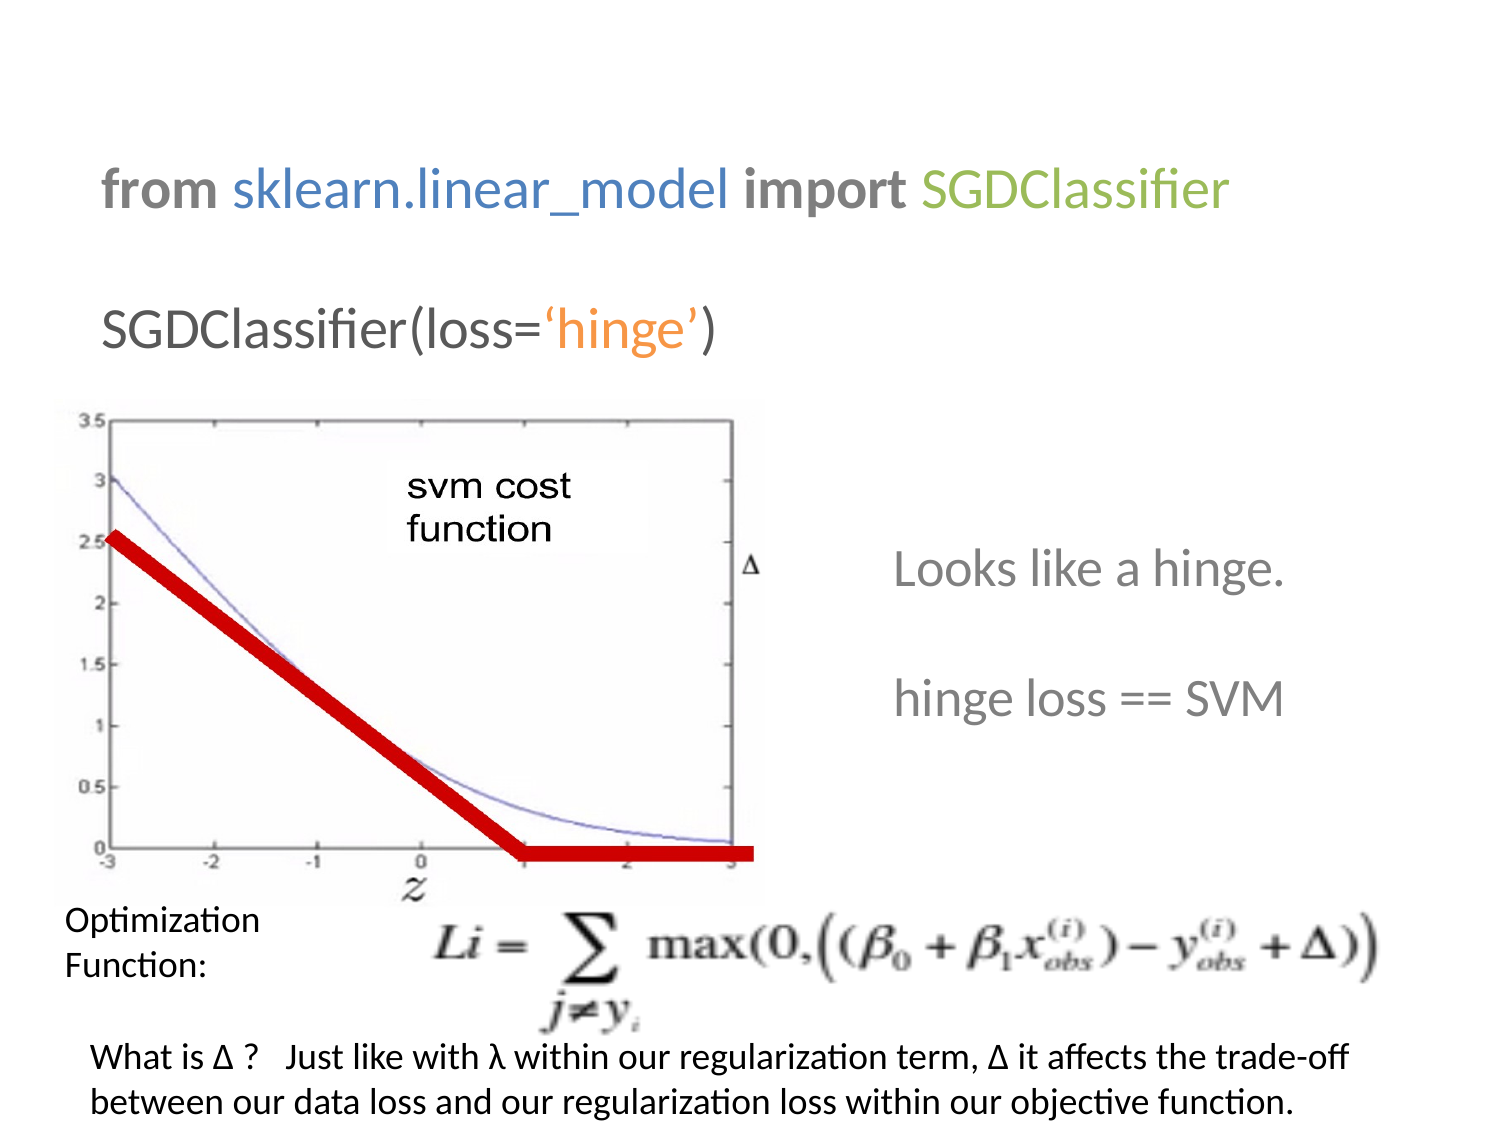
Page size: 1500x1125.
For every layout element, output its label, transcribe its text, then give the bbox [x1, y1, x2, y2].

text_box What is Δ ? Just like with λ within our regularization term, Δ it affects the trade-off between our data loss and our regularization loss within our objective function. [75, 1024, 1450, 1125]
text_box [738, 548, 762, 577]
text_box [424, 874, 1389, 1039]
text_box from sklearn.linear_model import SGDClassiﬁer SGDClassifier(loss=‘hinge’) [99, 149, 1333, 430]
text_box Looks like a hinge. hinge loss == SVM [876, 524, 1302, 735]
text_box Optimization Function: [49, 887, 413, 993]
text_box [49, 399, 765, 913]
